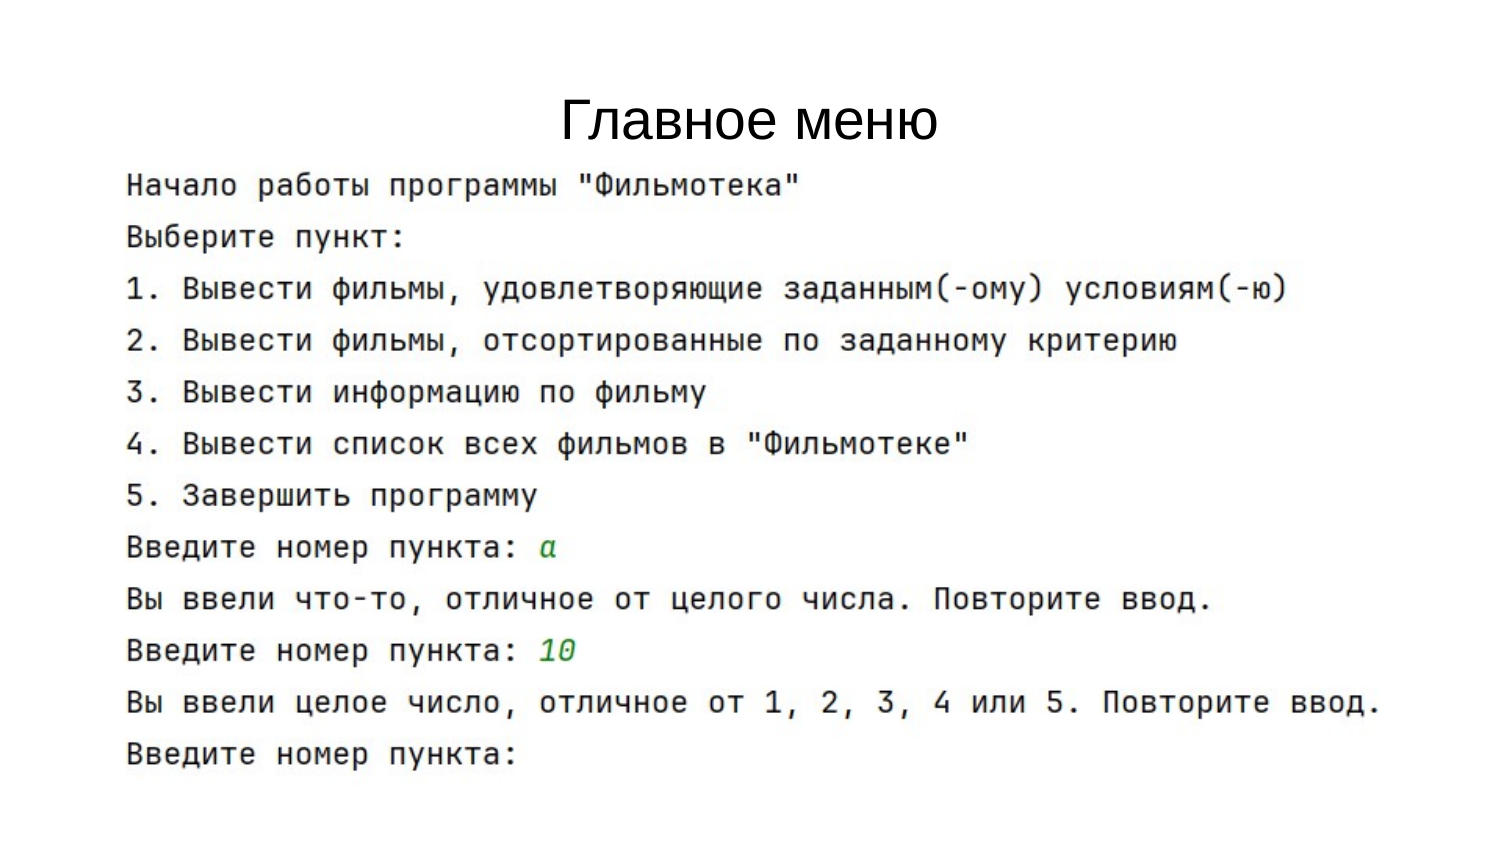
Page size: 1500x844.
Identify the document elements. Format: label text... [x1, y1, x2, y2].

title Главное меню [51, 72, 1449, 167]
picture [110, 166, 1390, 785]
